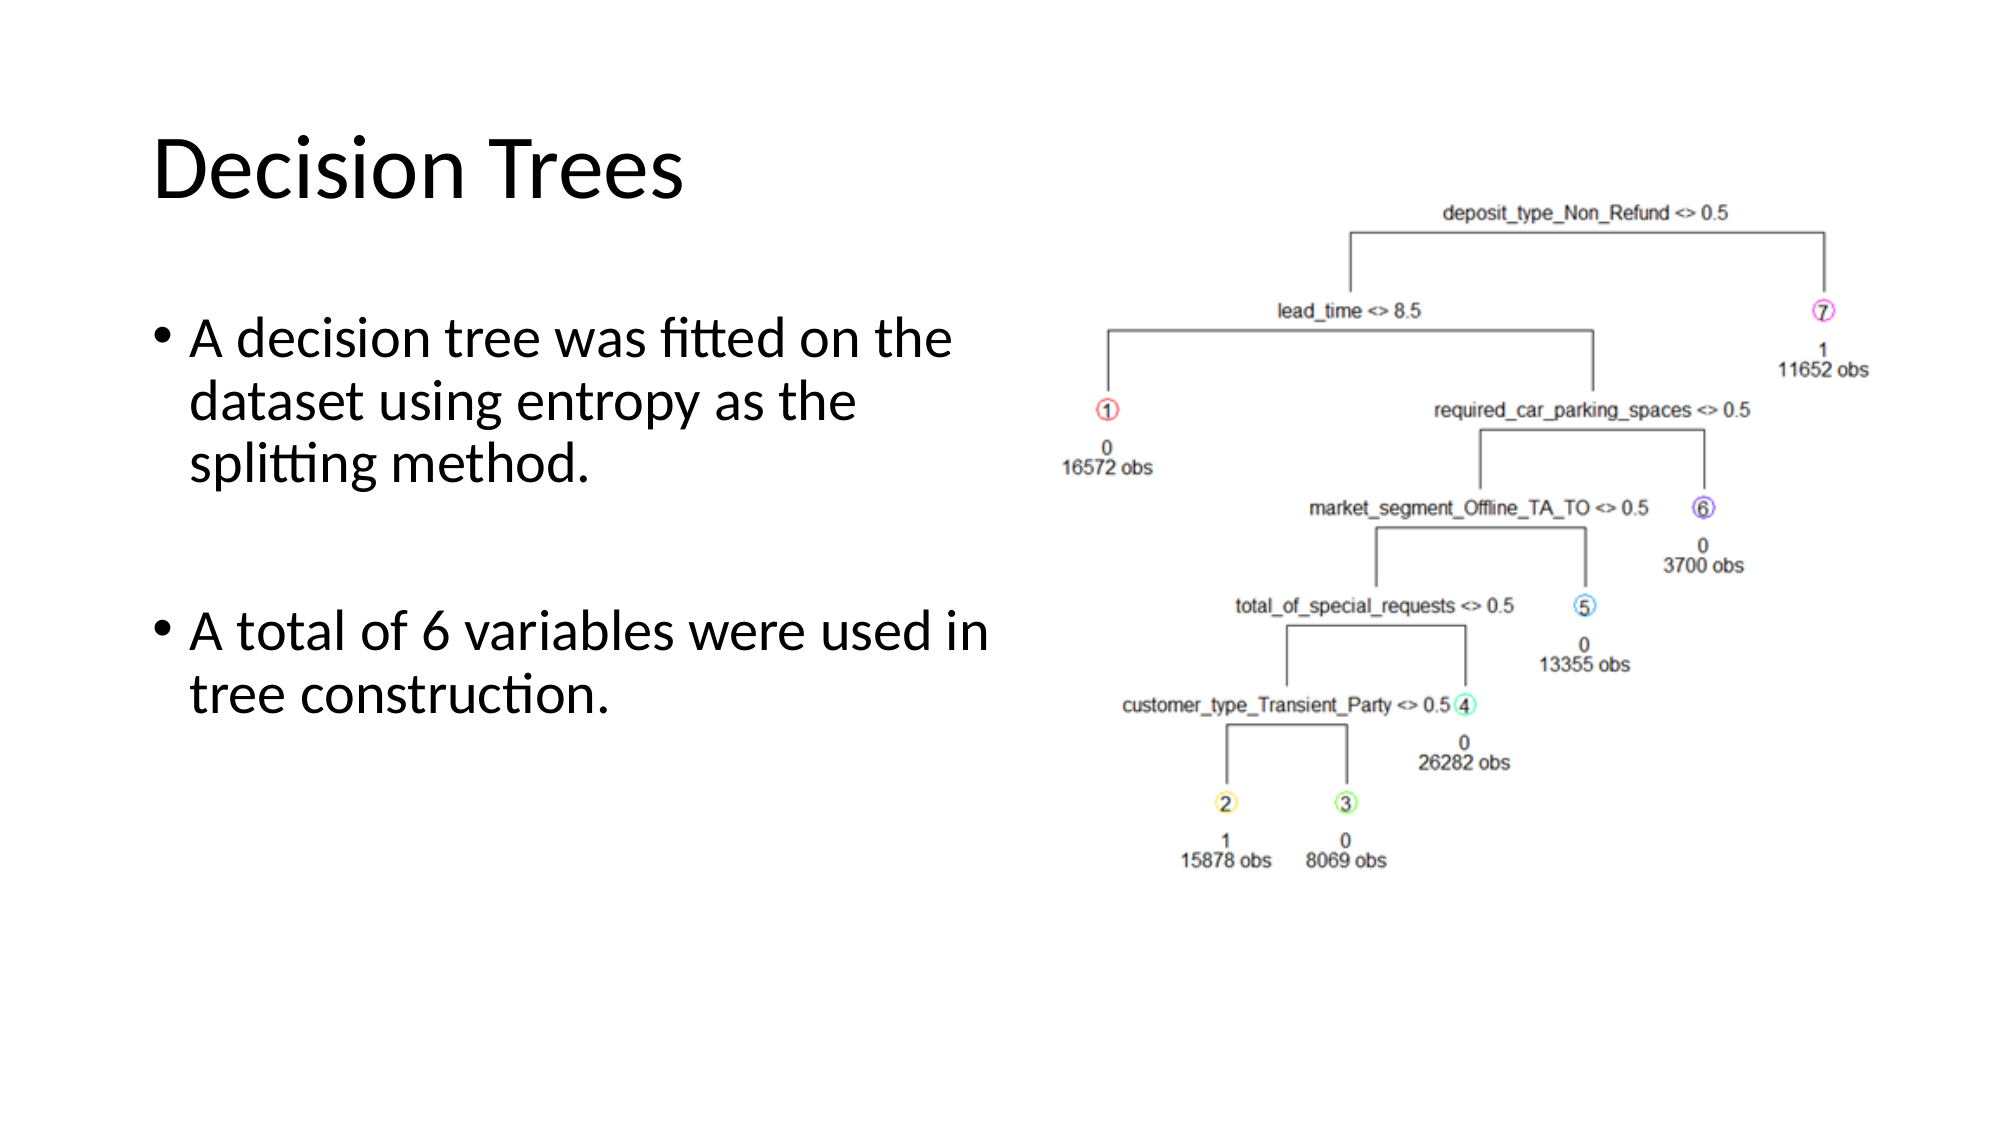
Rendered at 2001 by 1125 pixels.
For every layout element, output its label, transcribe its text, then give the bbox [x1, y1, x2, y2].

title Decision Trees [137, 59, 1863, 278]
picture [1037, 132, 1922, 935]
list A decision tree was fitted on the dataset using entropy as the splitting method. A total of 6 variables were used in tree construction. [137, 299, 1070, 1014]
